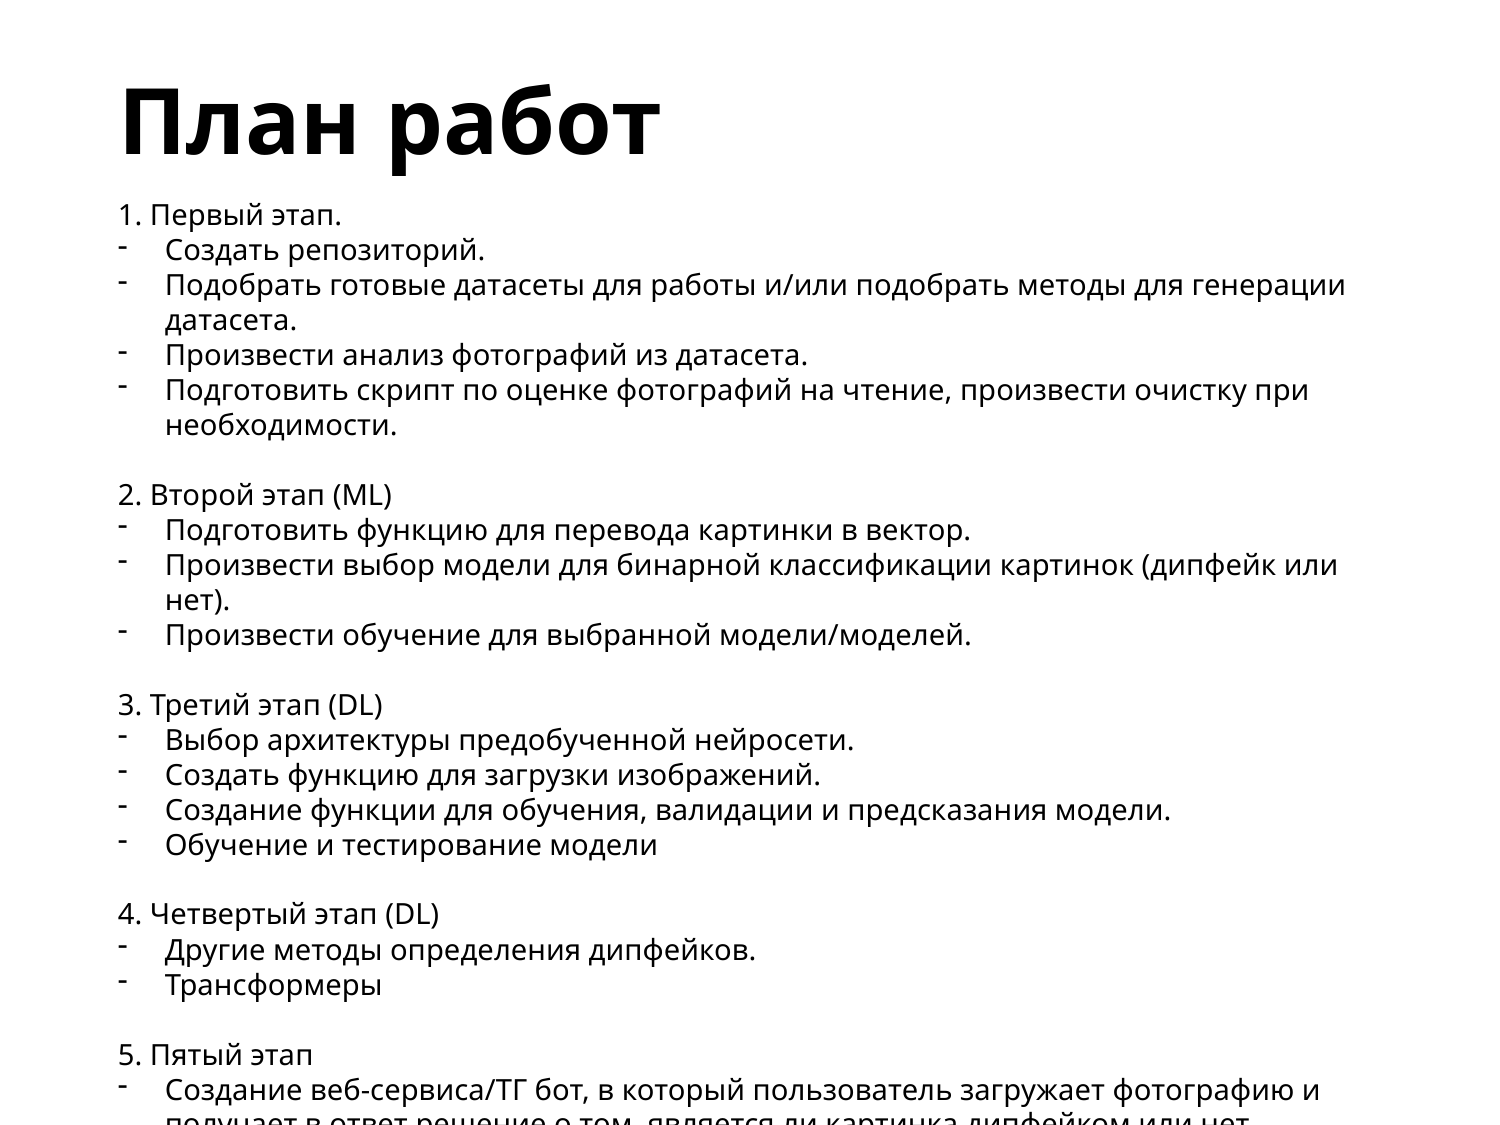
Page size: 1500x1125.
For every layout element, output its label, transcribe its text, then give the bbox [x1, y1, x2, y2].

title План работ [103, 59, 1397, 189]
text_box 1. Первый этап. Создать репозиторий. Подобрать готовые датасеты для работы и/или подобрать методы для генерации датасета. Произвести анализ фотографий из датасета. Подготовить скрипт по оценке фотографий на чтение, произвести очистку при необходимости. 2. Второй этап (ML) Подготовить функцию для перевода картинки в вектор. Произвести выбор модели для бинарной классификации картинок (дипфейк или нет). Произвести обучение для выбранной модели/моделей. 3. Третий этап (DL) Выбор архитектуры предобученной нейросети. Создать функцию для загрузки изображений. Создание функции для обучения, валидации и предсказания модели. Обучение и тестирование модели 4. Четвертый этап (DL) Другие методы определения дипфейков. Трансформеры 5. Пятый этап Создание веб-сервиса/ТГ бот, в который пользователь загружает фотографию и получает в ответ решение о том, является ли картинка дипфейком или нет. [103, 189, 1397, 1125]
